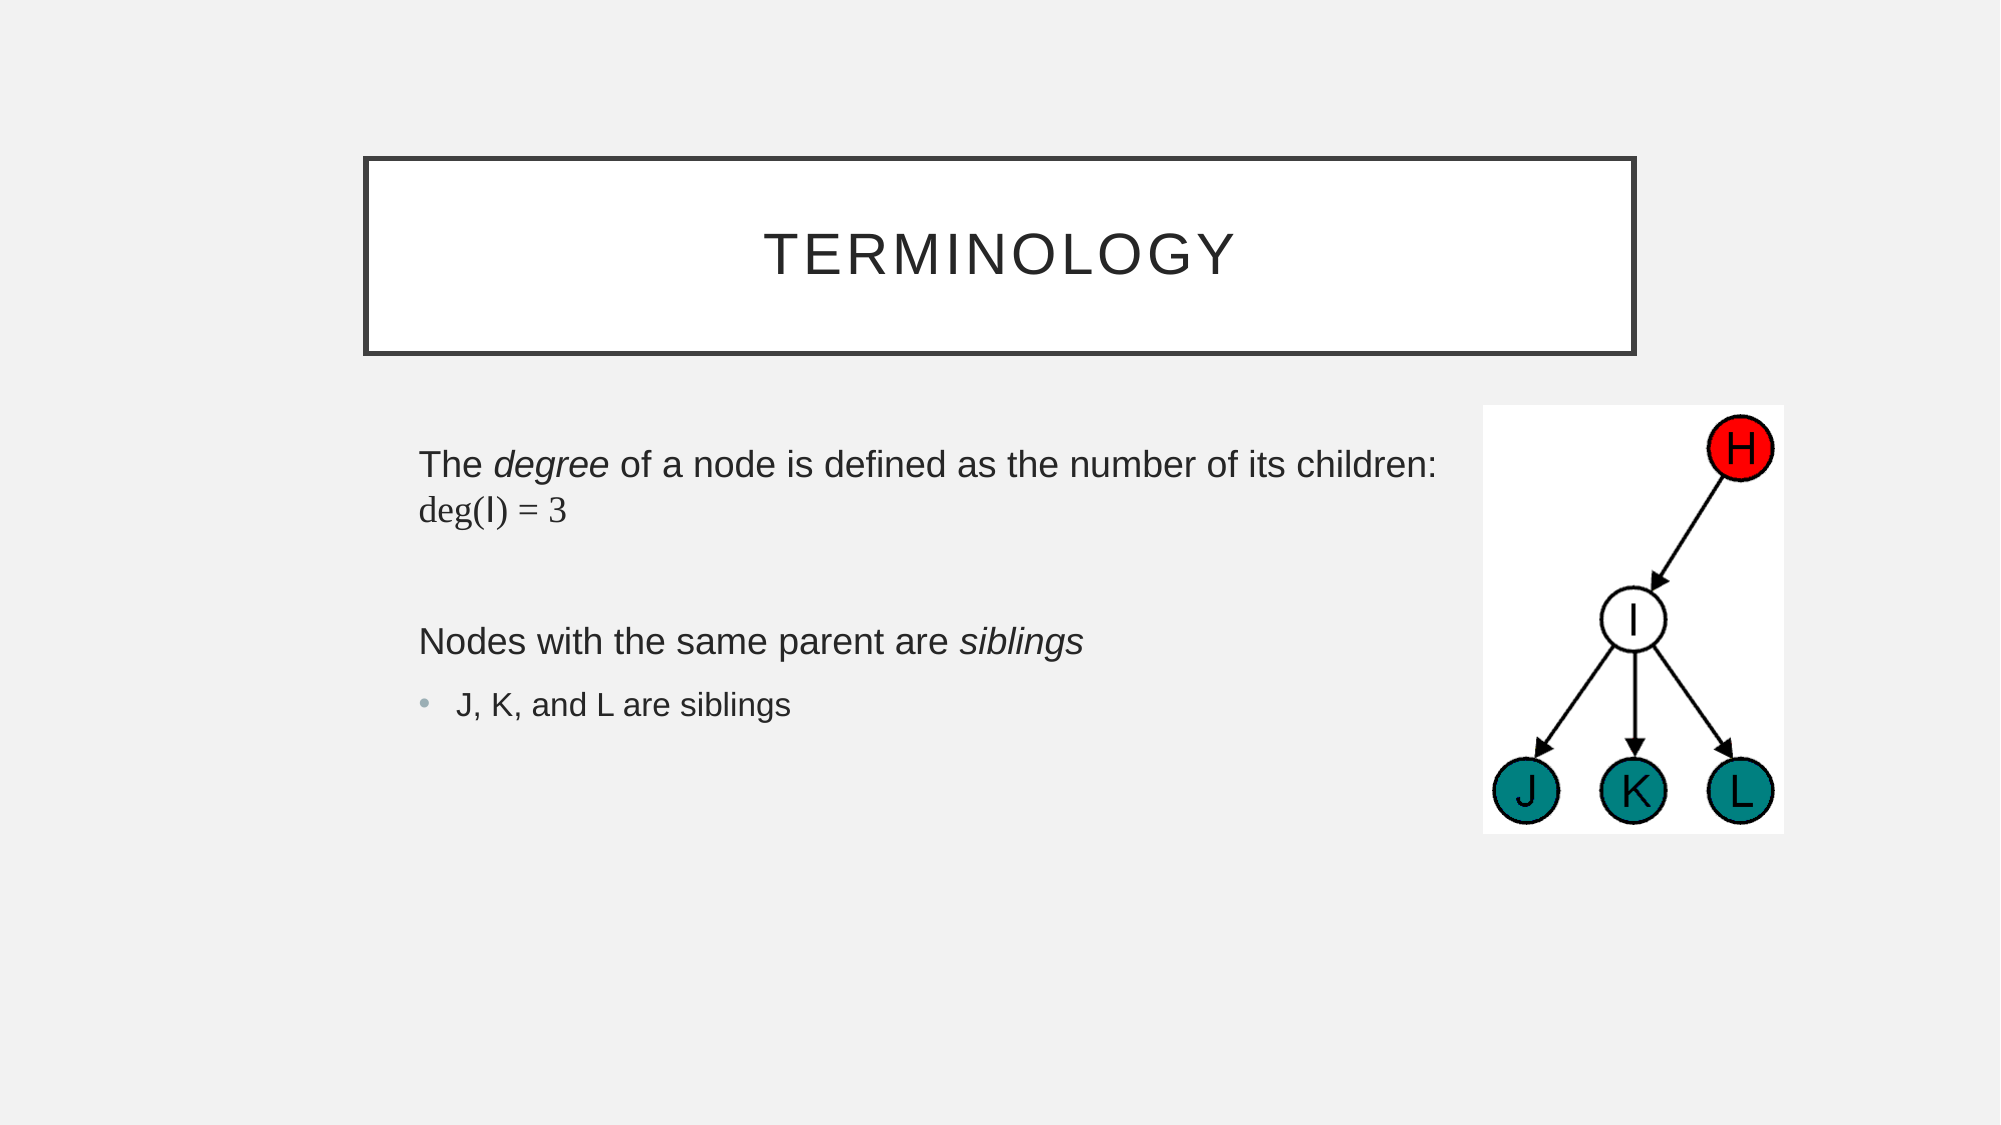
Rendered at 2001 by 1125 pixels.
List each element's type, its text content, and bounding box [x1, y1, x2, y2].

title Terminology [363, 156, 1637, 356]
list The degree of a node is defined as the number of its children: deg(I) = 3 Nodes with the same parent are siblings J, K, and L are siblings [366, 432, 1634, 942]
picture [1483, 405, 1784, 834]
